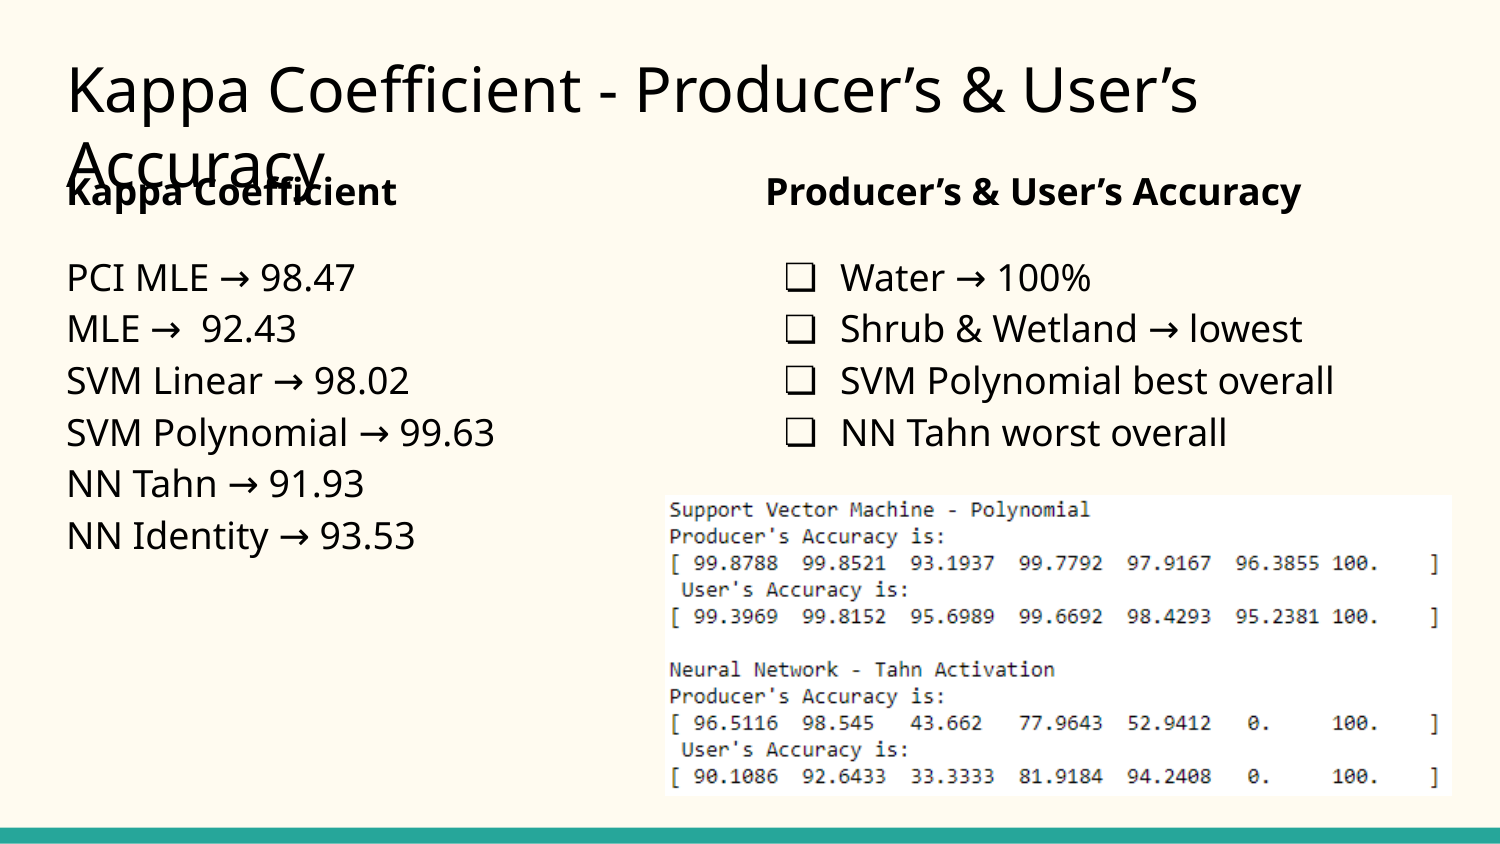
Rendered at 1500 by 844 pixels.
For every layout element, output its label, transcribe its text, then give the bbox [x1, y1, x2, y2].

list Kappa Coefficient PCI MLE → 98.47 MLE → 92.43 SVM Linear → 98.02 SVM Polynomial → 99.63 NN Tahn → 91.93 NN Identity → 93.53 [51, 146, 741, 750]
picture [665, 495, 1452, 797]
list Producer’s & User’s Accuracy Water → 100% Shrub & Wetland → lowest SVM Polynomial best overall NN Tahn worst overall [750, 146, 1439, 494]
title Kappa Coefficient - Producer’s & User’s Accuracy [51, 35, 1449, 137]
